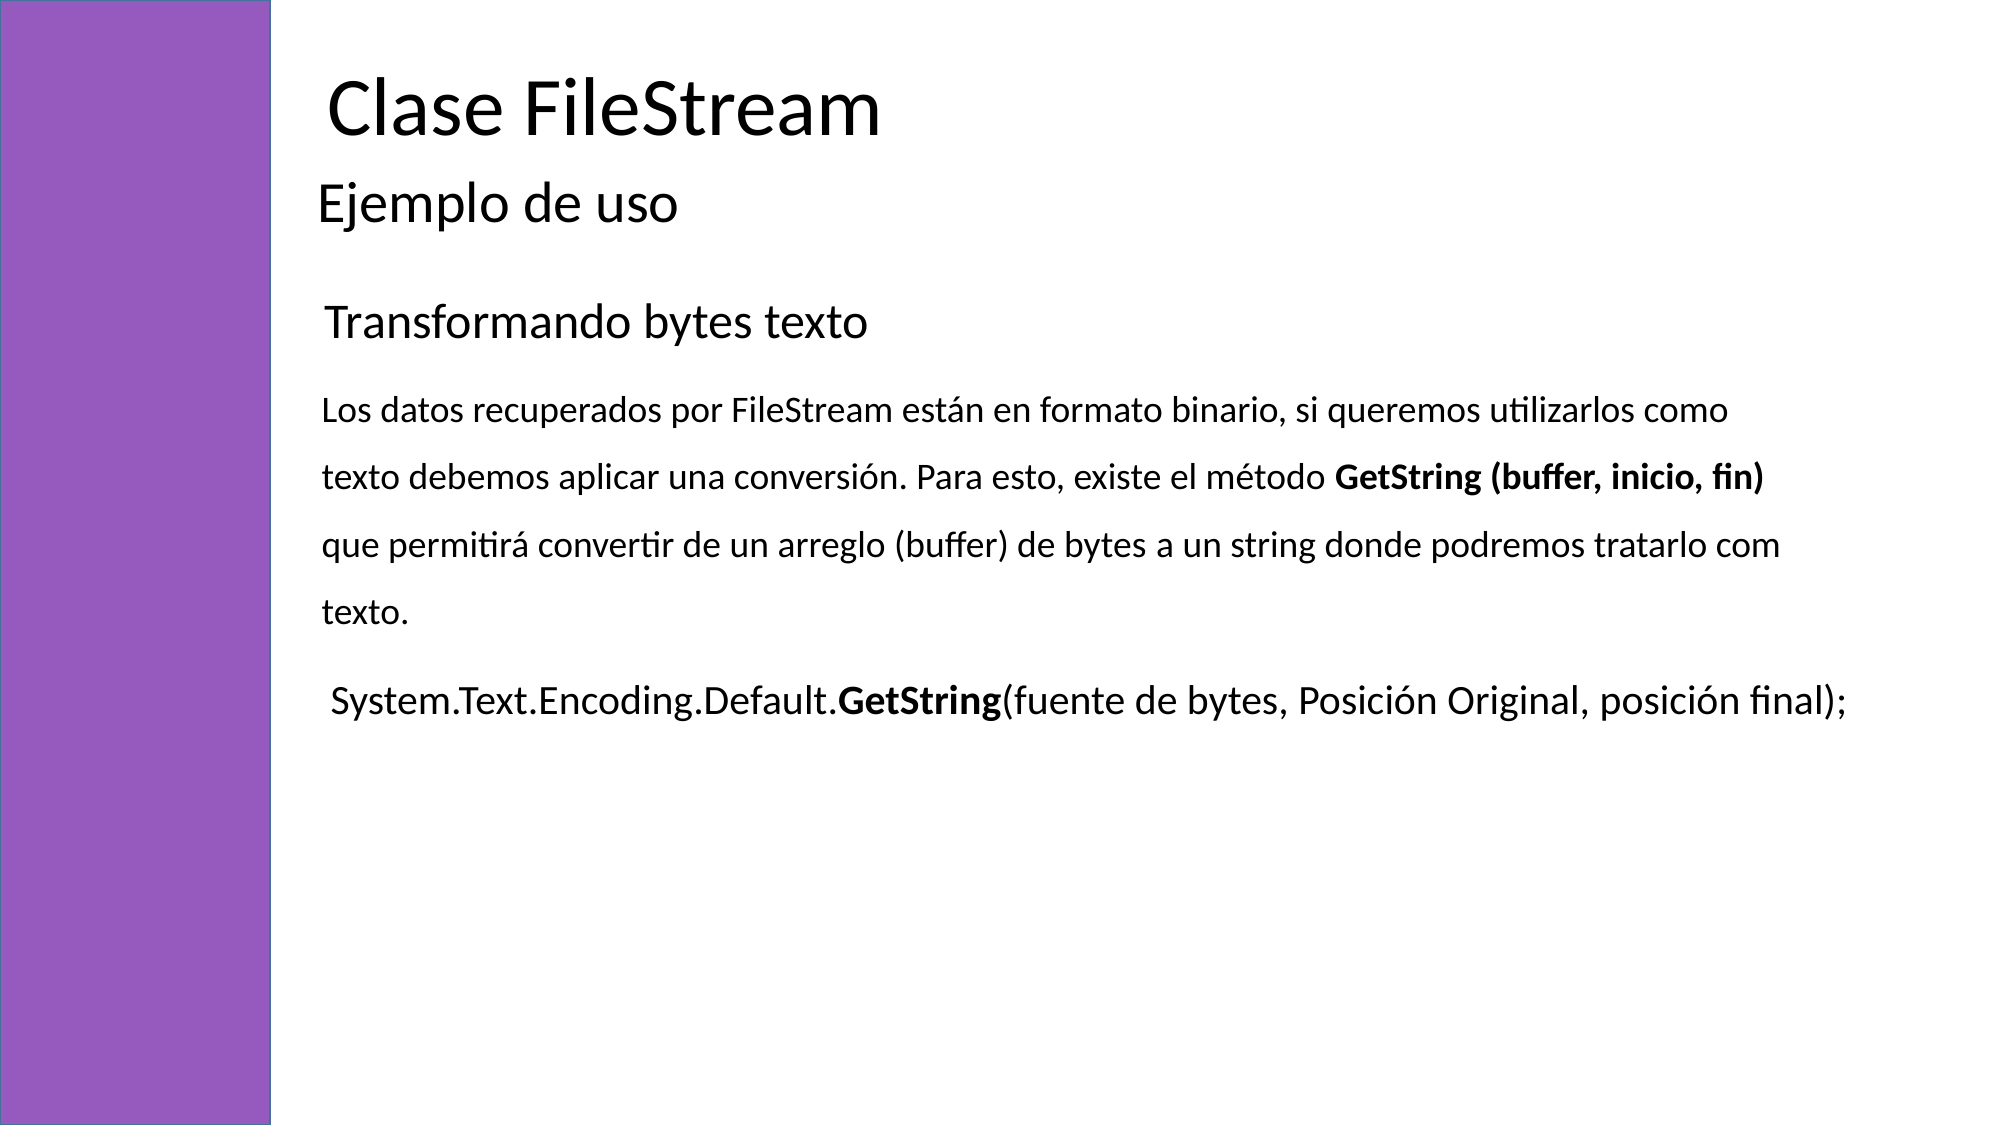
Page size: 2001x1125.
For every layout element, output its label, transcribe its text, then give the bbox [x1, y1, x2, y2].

text_box [0, 0, 271, 1125]
text_box Ejemplo de uso [302, 156, 695, 242]
text_box System.Text.Encoding.Default.GetString(fuente de bytes, Posición Original, posición final); [315, 665, 2000, 730]
text_box Transformando bytes texto [309, 280, 896, 355]
text_box Clase FileStream [312, 44, 899, 160]
text_box Los datos recuperados por FileStream están en formato binario, si queremos utilizarlos como texto debemos aplicar una conversión. Para esto, existe el método GetString (buffer, inicio, fin) que permitirá convertir de un arreglo (buffer) de bytes a un string donde podremos tratarlo com texto. [306, 355, 1823, 640]
